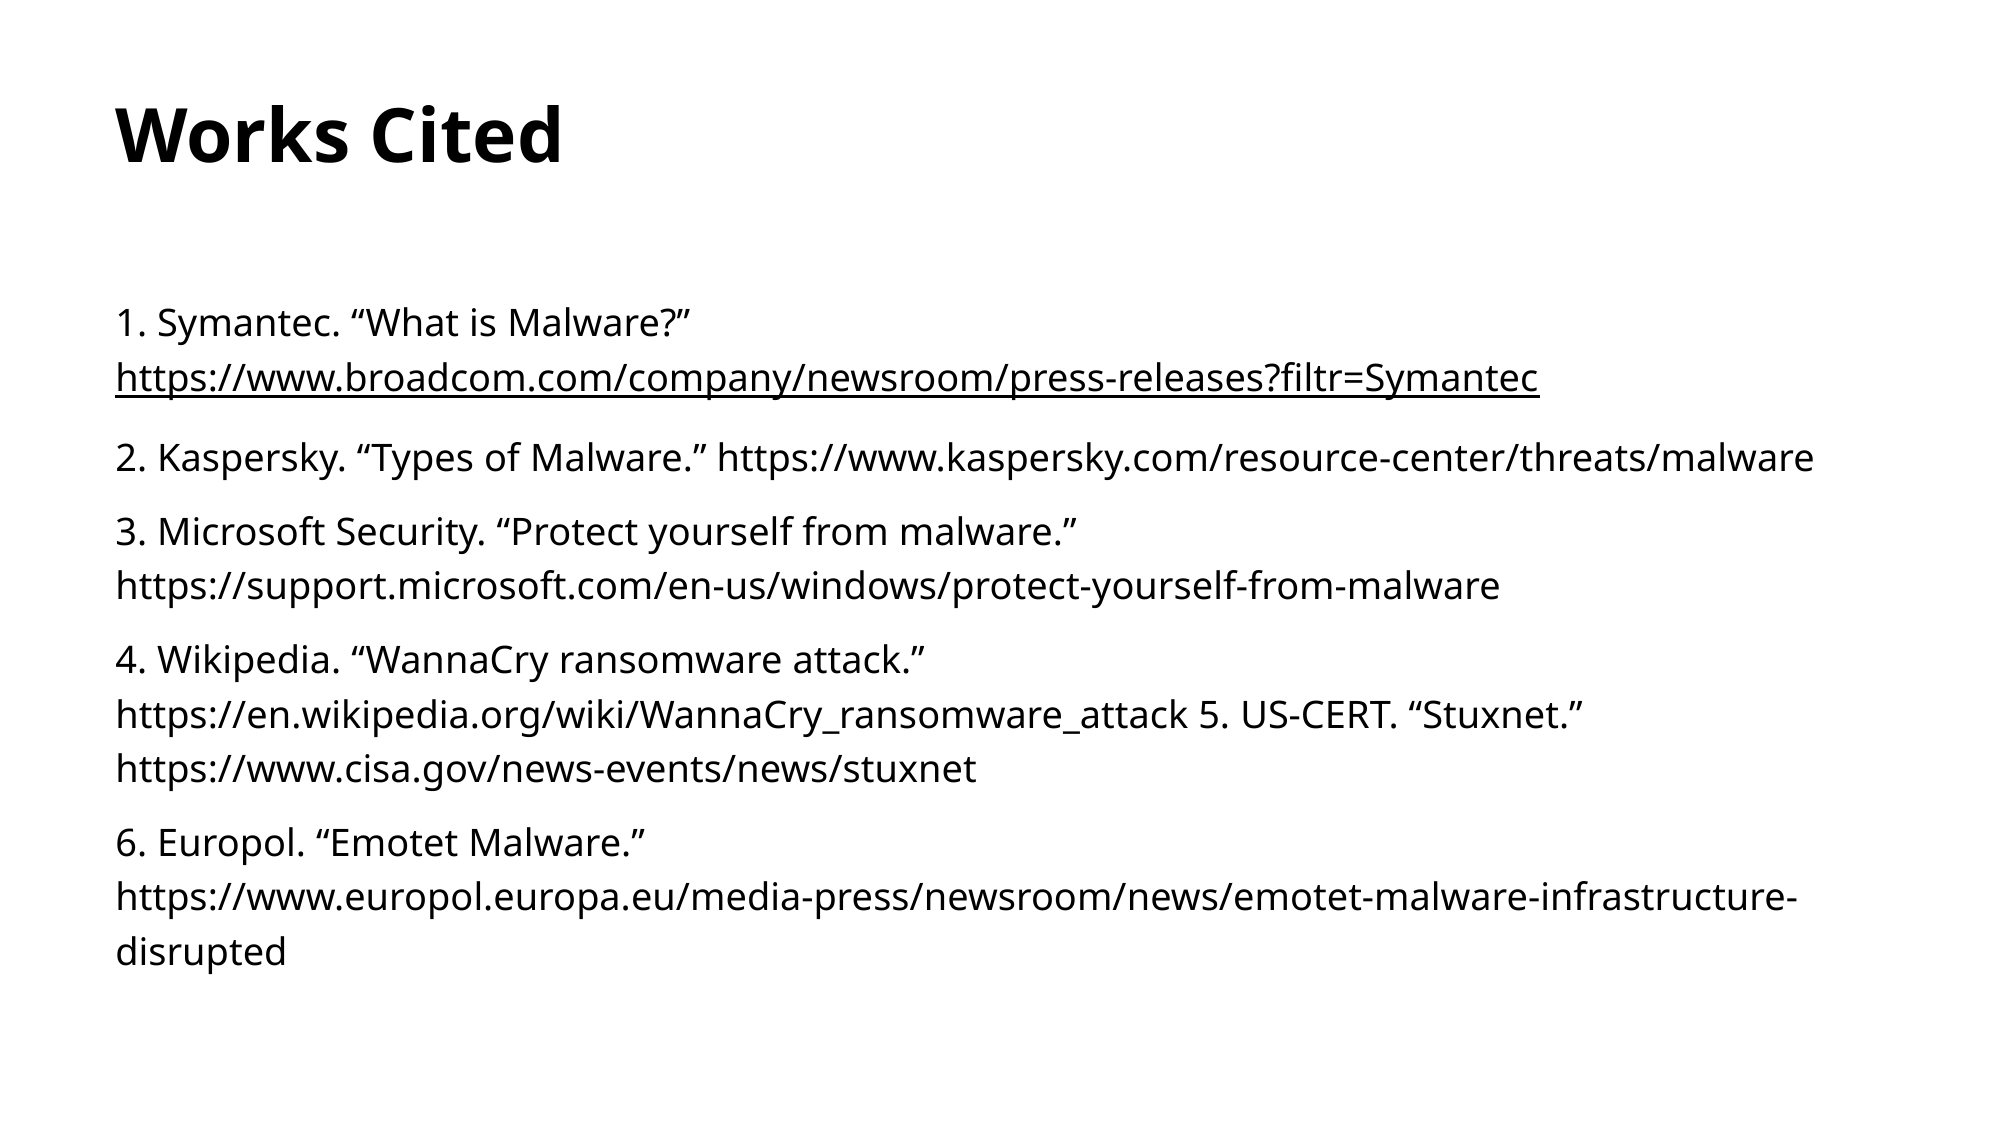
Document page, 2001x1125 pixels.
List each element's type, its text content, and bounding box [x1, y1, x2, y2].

title Works Cited [100, 90, 1849, 276]
list 1. Symantec. “What is Malware?” https://www.broadcom.com/company/newsroom/press-releases?filtr=Symantec 2. Kaspersky. “Types of Malware.” https://www.kaspersky.com/resource-center/threats/malware 3. Microsoft Security. “Protect yourself from malware.” https://support.microsoft.com/en-us/windows/protect-yourself-from-malware 4. Wikipedia. “WannaCry ransomware attack.” https://en.wikipedia.org/wiki/WannaCry_ransomware_attack 5. US-CERT. “Stuxnet.” https://www.cisa.gov/news-events/news/stuxnet 6. Europol. “Emotet Malware.” https://www.europol.europa.eu/media-press/newsroom/news/emotet-malware-infrastructure-disrupted [100, 281, 1849, 1035]
